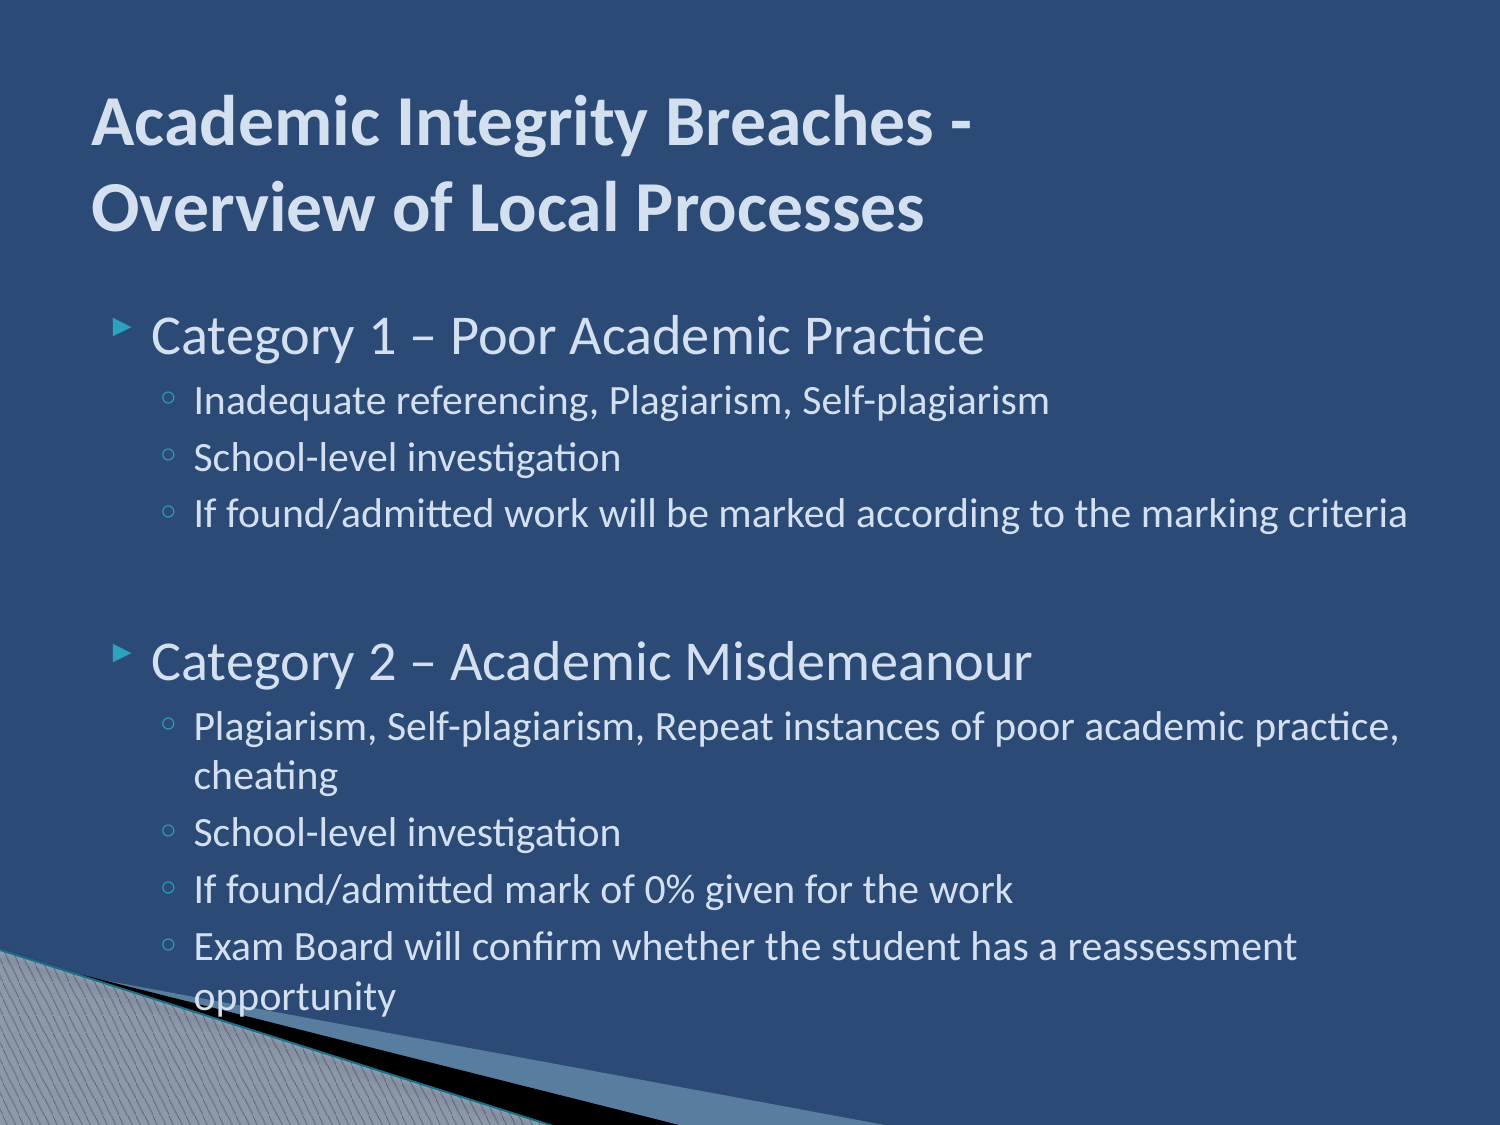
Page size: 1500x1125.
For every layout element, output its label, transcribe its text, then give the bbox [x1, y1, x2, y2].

list Category 1 – Poor Academic Practice Inadequate referencing, Plagiarism, Self-plagiarism School-level investigation If found/admitted work will be marked according to the marking criteria Category 2 – Academic Misdemeanour Plagiarism, Self-plagiarism, Repeat instances of poor academic practice, cheating School-level investigation If found/admitted mark of 0% given for the work Exam Board will confirm whether the student has a reassessment opportunity [76, 290, 1427, 1034]
title Academic Integrity Breaches - Overview of Local Processes [76, 66, 1427, 254]
